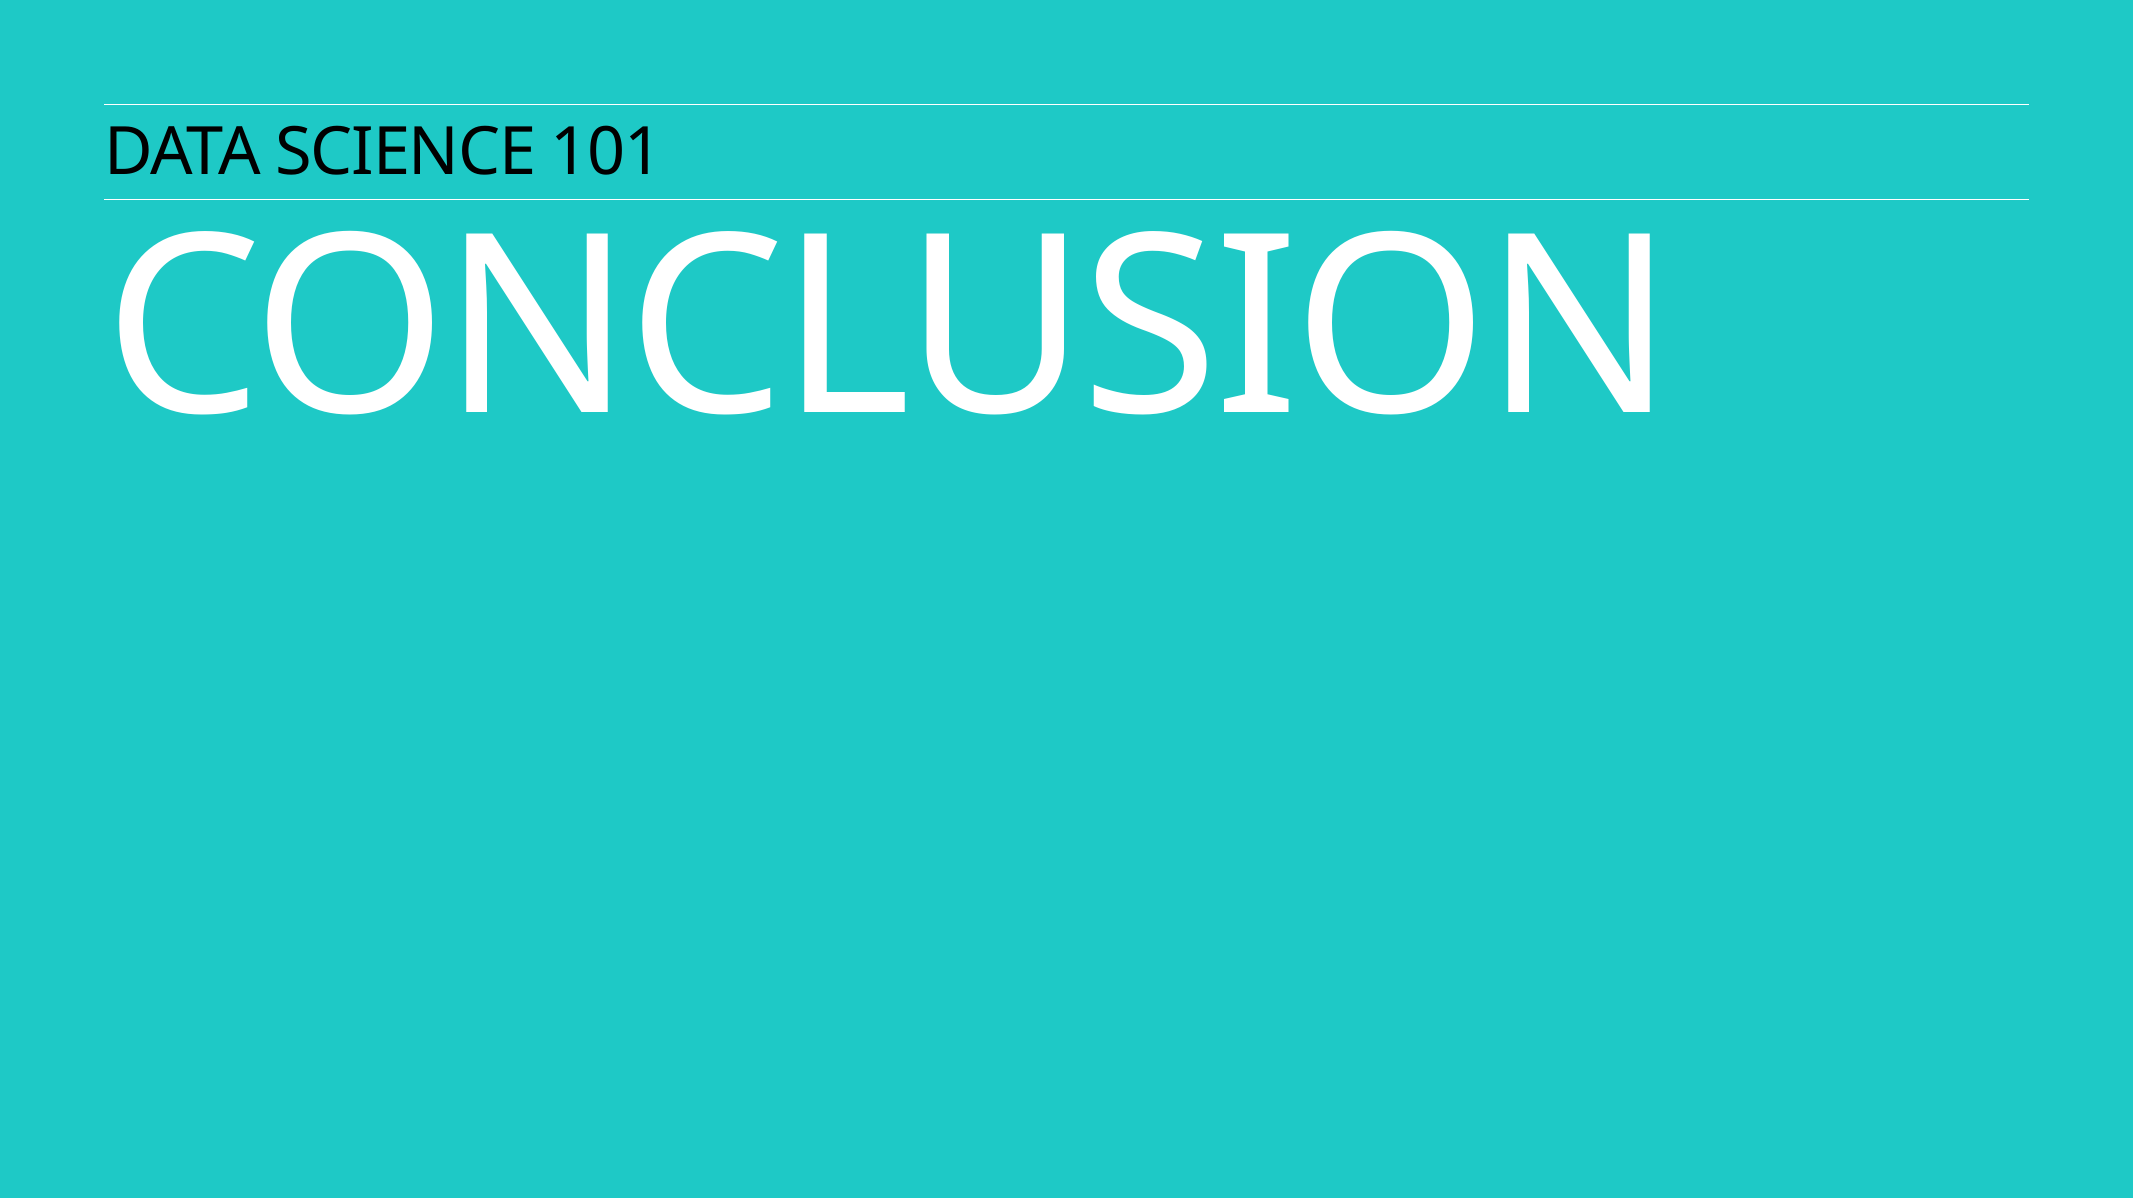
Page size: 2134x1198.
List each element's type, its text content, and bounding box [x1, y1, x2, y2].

list Data Science 101 [103, 120, 1772, 193]
list CONCLUSION [103, 241, 2030, 703]
